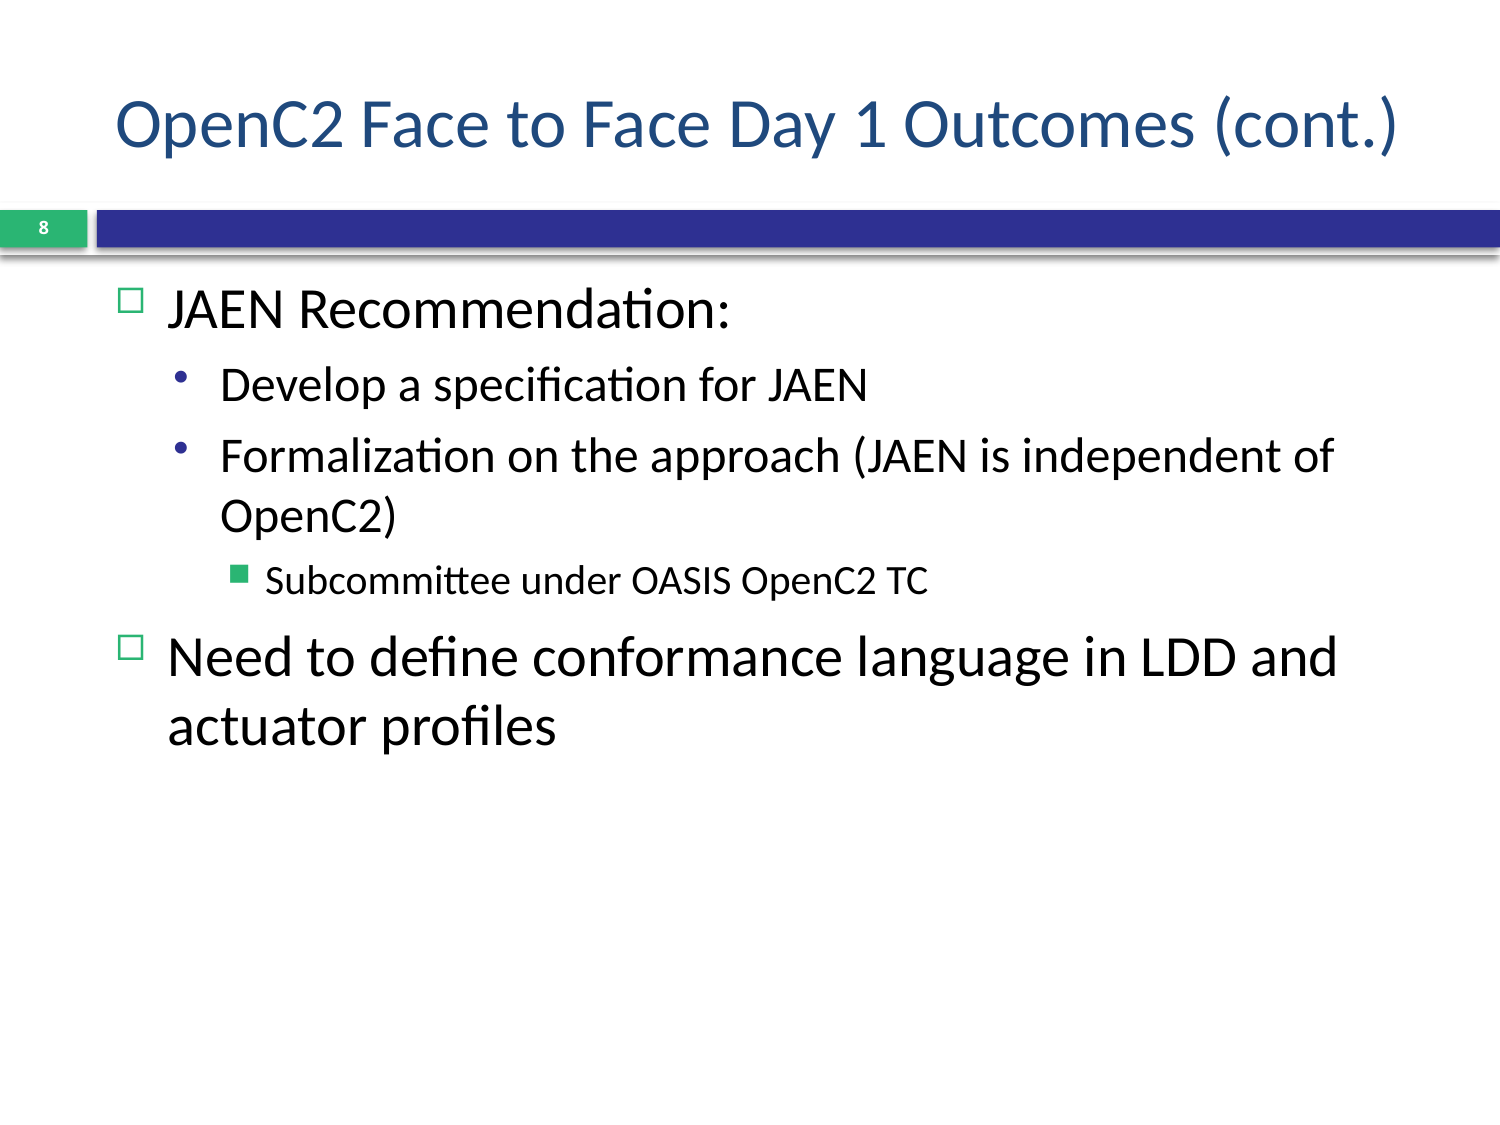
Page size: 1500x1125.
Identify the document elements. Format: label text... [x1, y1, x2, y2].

list JAEN Recommendation: Develop a specification for JAEN Formalization on the approach (JAEN is independent of OpenC2) Subcommittee under OASIS OpenC2 TC Need to define conformance language in LDD and actuator profiles [100, 262, 1438, 1000]
title OpenC2 Face to Face Day 1 Outcomes (cont.) [100, 37, 1438, 200]
slide_number 8 [0, 208, 88, 249]
